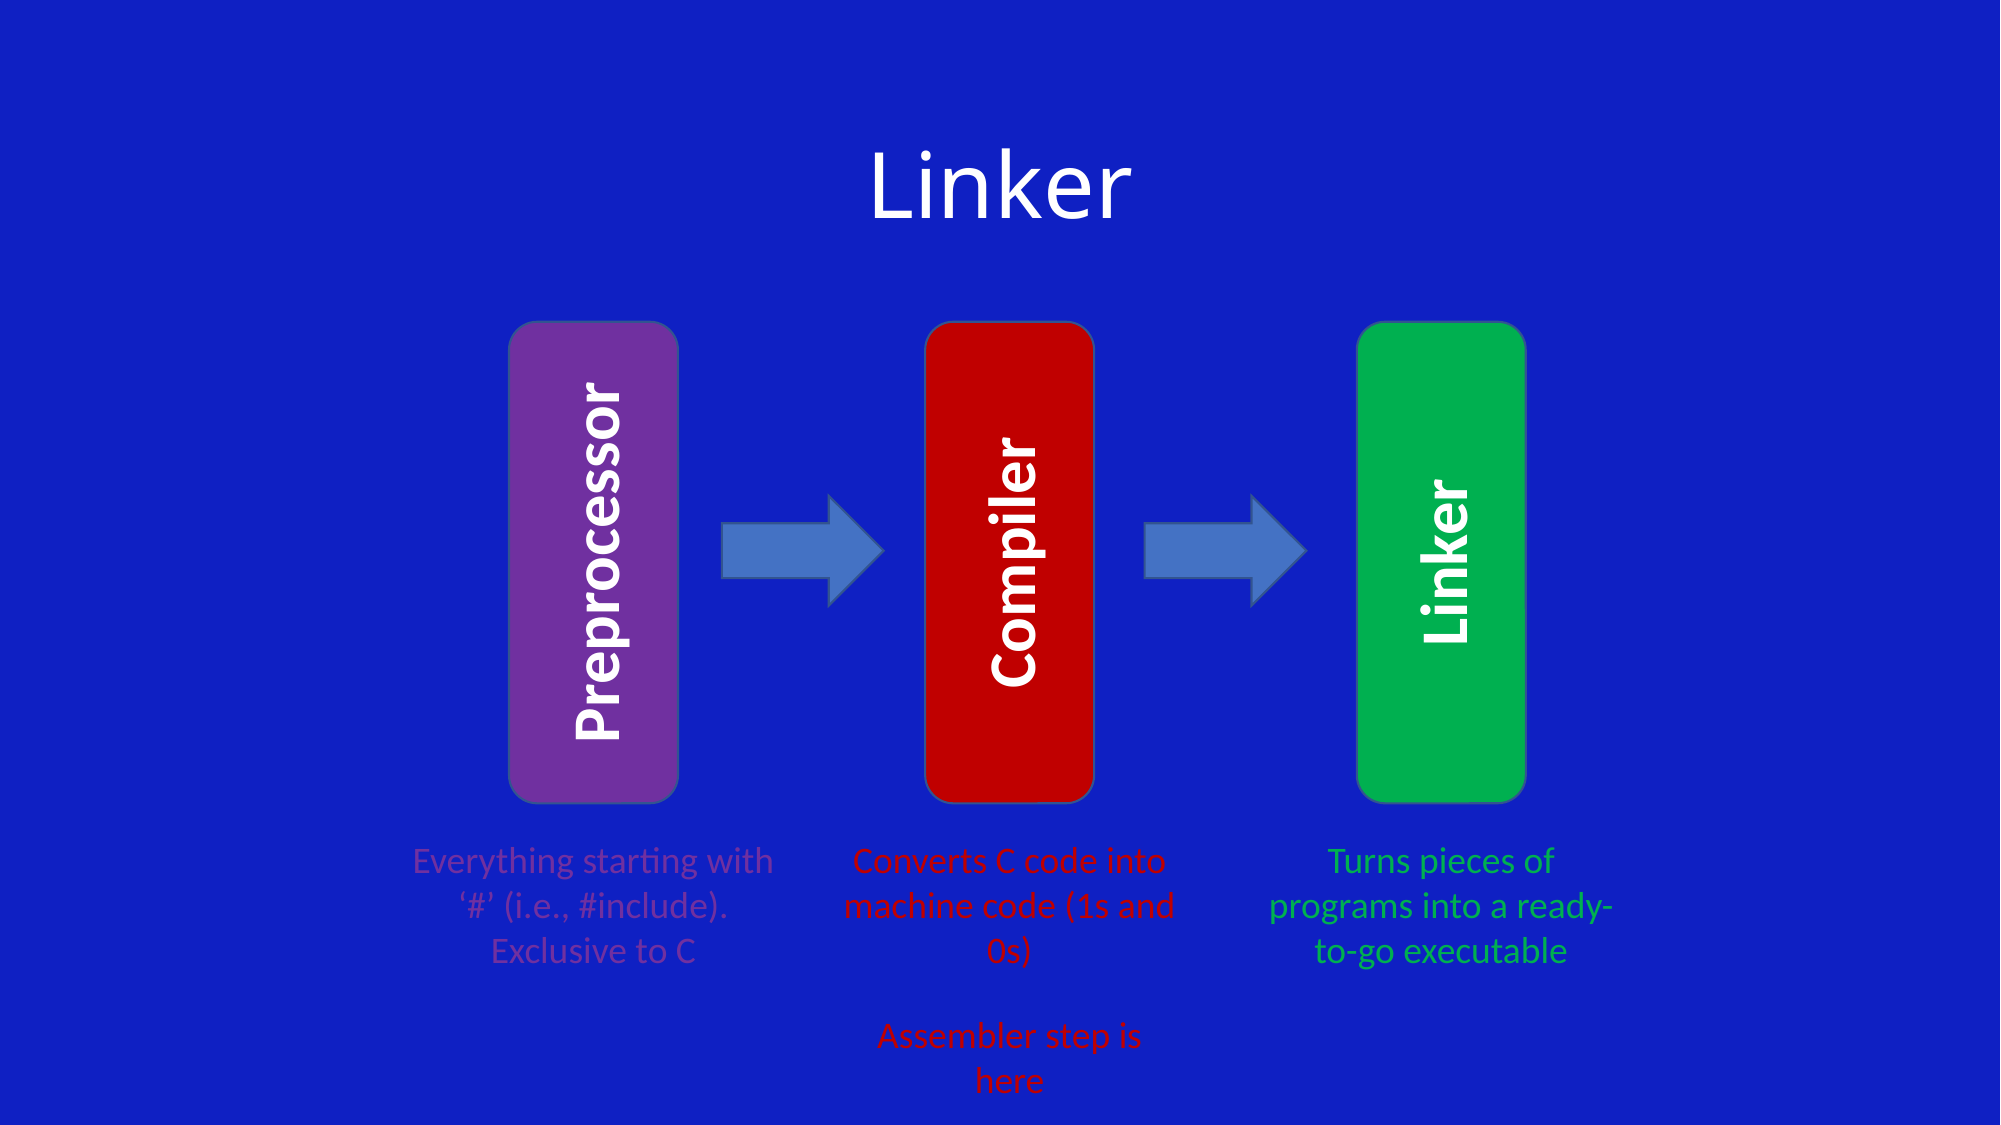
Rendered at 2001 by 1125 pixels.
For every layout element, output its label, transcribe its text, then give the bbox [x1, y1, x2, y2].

text_box Turns pieces of programs into a ready-to-go executable [1243, 828, 1639, 979]
text_box Compiler [961, 346, 1057, 779]
text_box Everything starting with ‘#’ (i.e., #include). Exclusive to C [395, 828, 791, 979]
text_box Converts C code into machine code (1s and 0s) [812, 828, 1208, 979]
text_box [924, 320, 1096, 805]
text_box Preprocessor [545, 346, 641, 779]
text_box [507, 320, 680, 805]
title Linker [137, 80, 1863, 298]
text_box [1355, 320, 1527, 805]
text_box Assembler step is here [846, 1003, 1173, 1109]
text_box Linker [1393, 346, 1489, 779]
text_box [720, 493, 886, 609]
text_box [1143, 493, 1308, 609]
